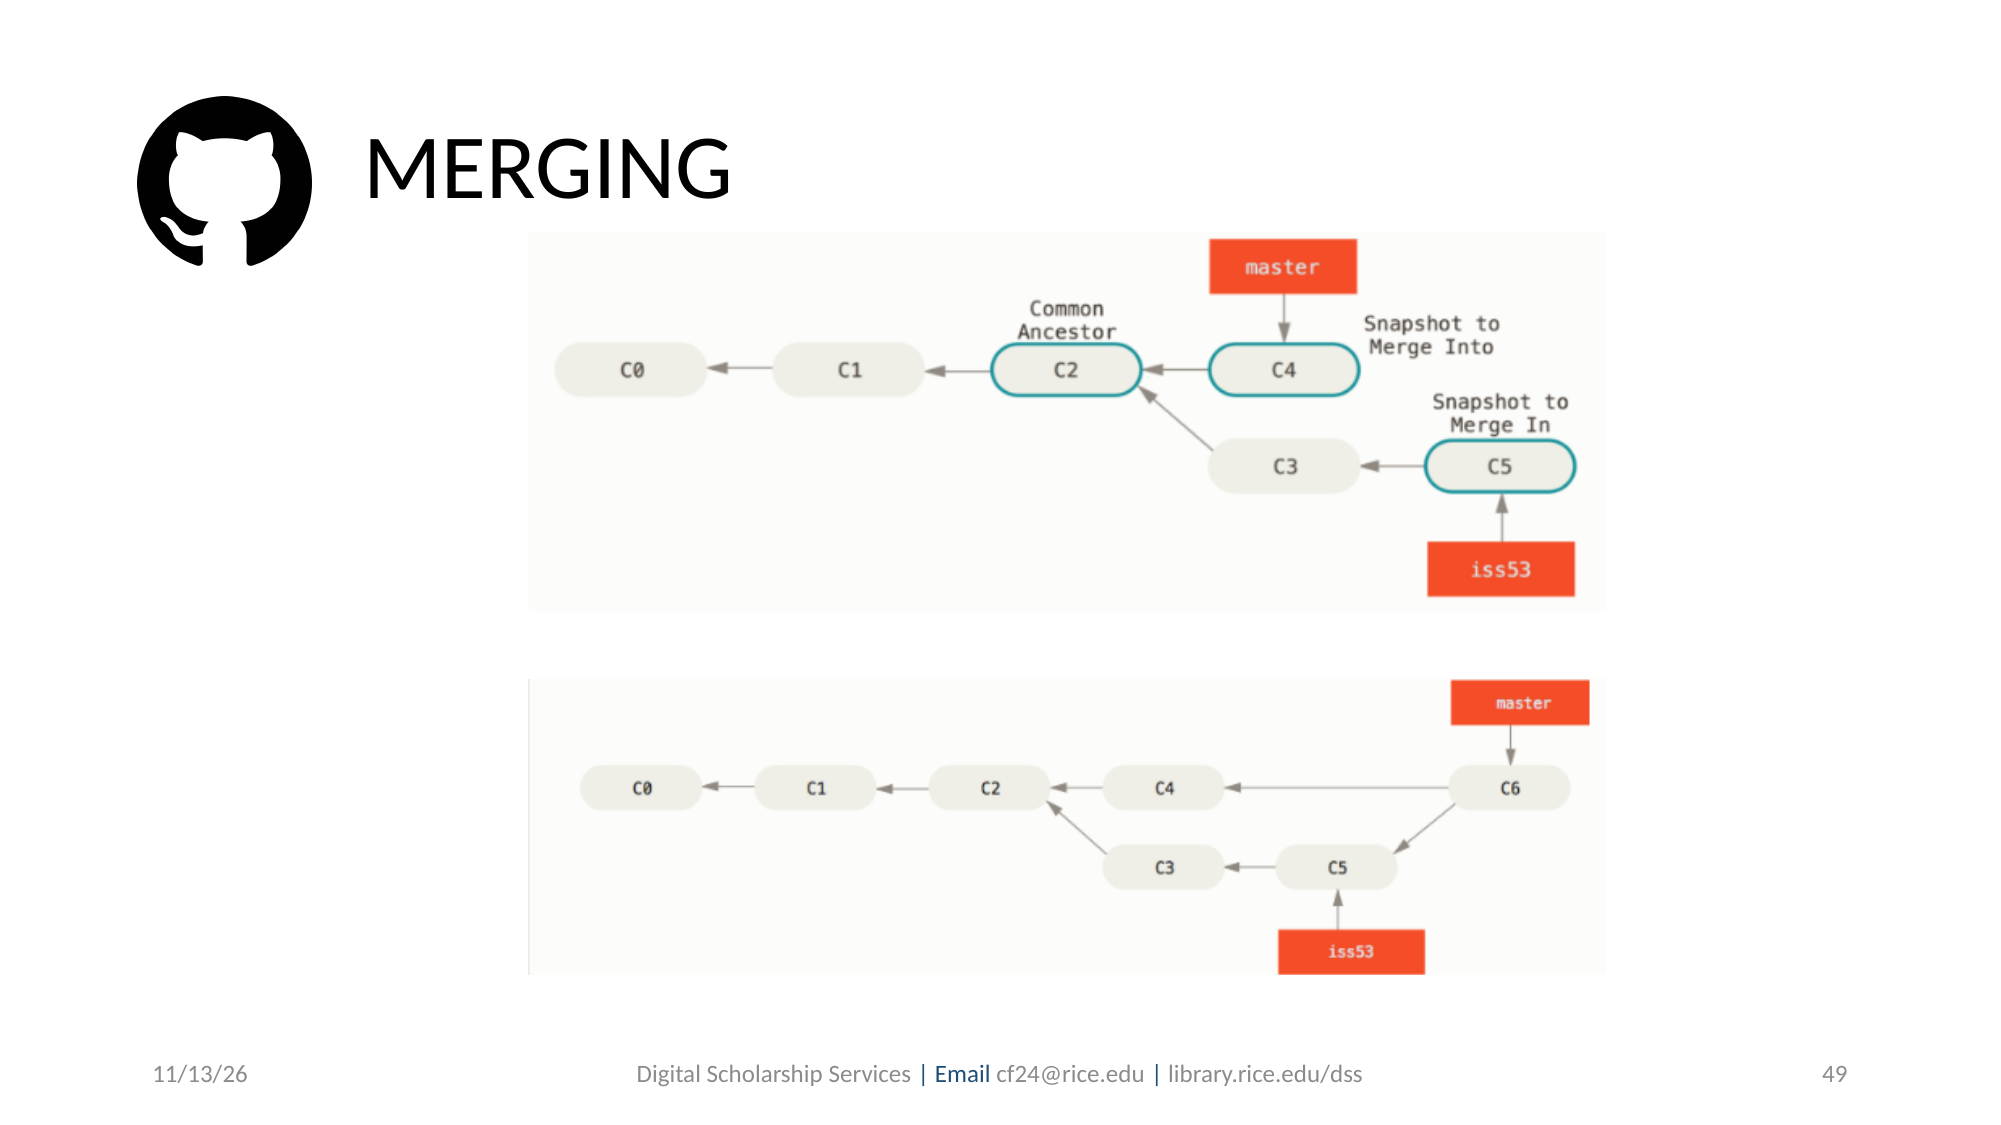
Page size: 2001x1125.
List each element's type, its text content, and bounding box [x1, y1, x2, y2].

text_box MERGING [348, 59, 1863, 278]
text_box 9/29/2019 [137, 1042, 587, 1103]
picture [528, 679, 1607, 975]
picture [528, 232, 1607, 612]
text_box 49 [1412, 1042, 1863, 1103]
text_box Digital Scholarship Services | Email cf24@rice.edu | library.rice.edu/dss [587, 1042, 1412, 1103]
picture [137, 96, 312, 270]
